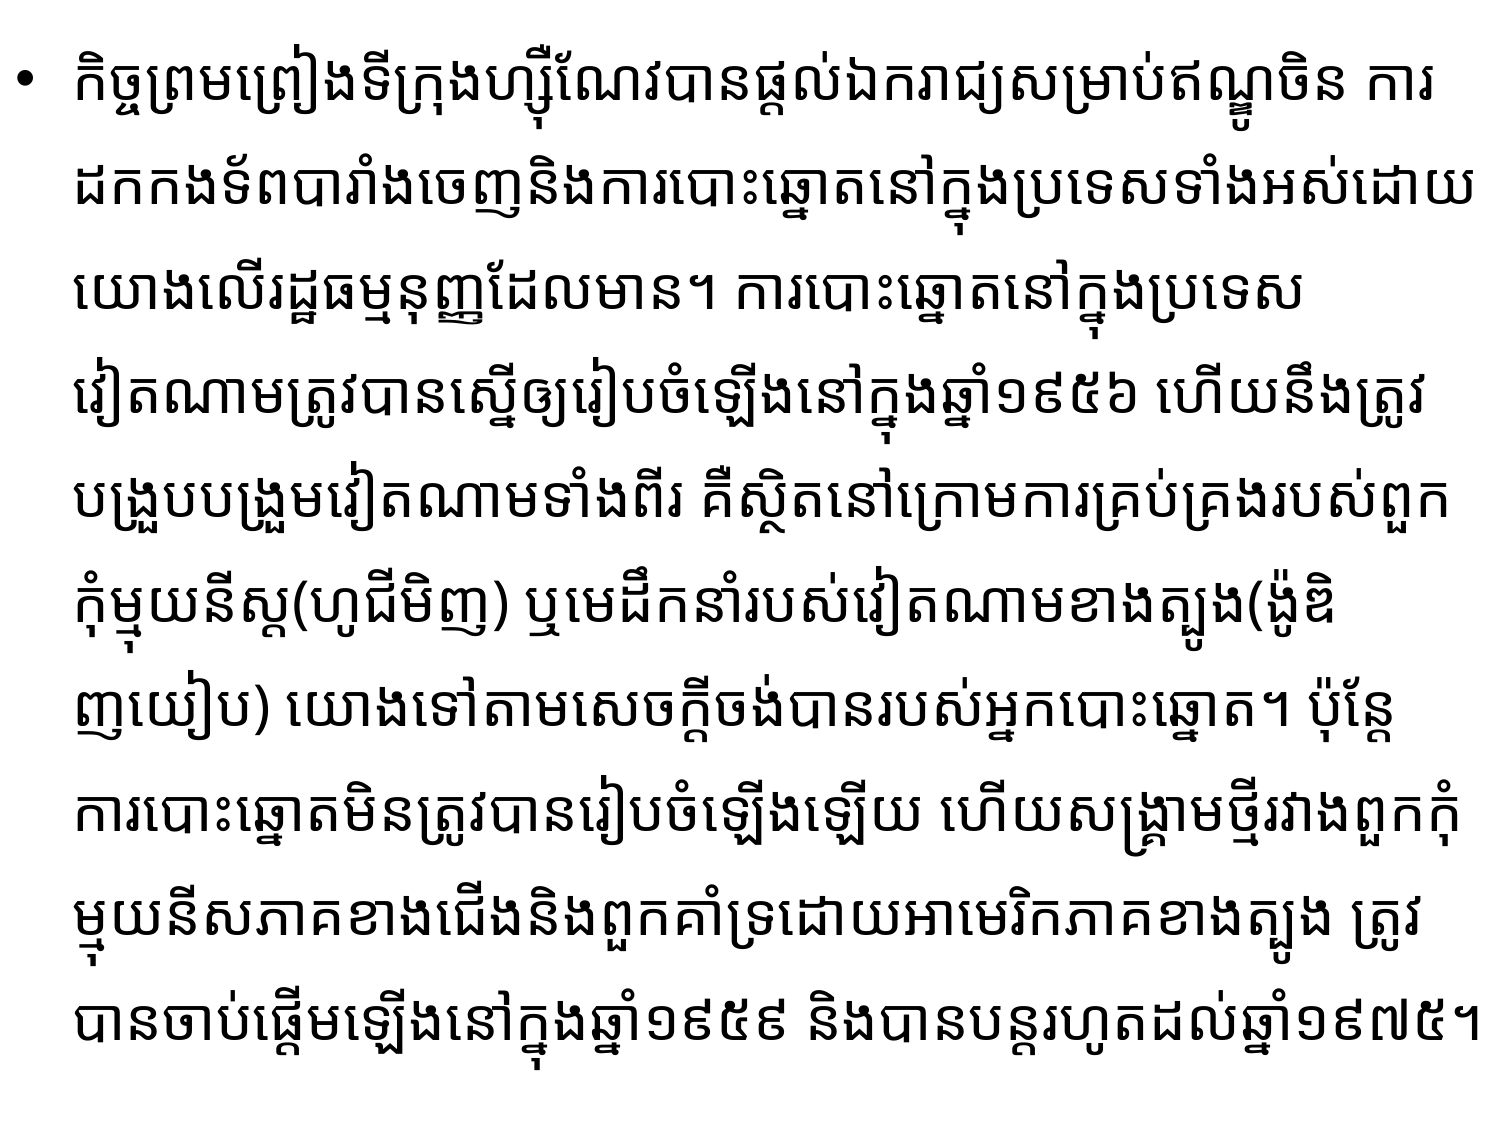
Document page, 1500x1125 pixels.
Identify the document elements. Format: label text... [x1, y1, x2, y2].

list កិច្ចព្រមព្រៀងទីក្រុងហ្ស៊ឺណែវ​បានផ្តល់ឯករាជ្យសម្រាប់ឥណ្ឌូចិន ការដកកងទ័ពបារាំងចេញនិង​​ការបោះ​ឆ្នោតនៅក្នុង​ប្រទេសទាំងអស់ដោយយោងលើរដ្ឋធម្មនុញ្ញដែលមាន។ ការបោះឆ្នោត​​នៅក្នុង​ប្រទេសវៀតណាម​ត្រូវបានស្នើឲ្យរៀបចំឡើង​នៅក្នុងឆ្នាំ​១៩៥៦ ហើយនឹងត្រូវបង្រួប​បង្រួម​វៀតណាមទាំងពីរ គឺស្ថិតនៅក្រោមការ​គ្រប់​គ្រង​របស់ពួកកុំម្មុយនីស្ត(ហូជីមិញ) ឬ​មេដឹកនាំ​របស់​វៀត​ណាម​ខាង​ត្បូង(ង៉ូឌិញយៀប) យោងទៅតាម​សេច​ក្តី​ចង់បានរបស់អ្នកបោះឆ្នោត។ ប៉ុន្តែ ការបោះឆ្នោត​មិន​ត្រូវ​បាន​រៀបចំឡើងឡើយ ហើយសង្គ្រាមថ្មី​រវាង​ពួក​កុំម្មុយនីស​​ភាគខាង​ជើងនិង​ពួកគាំទ្រដោយ​អាមេរិកភាគ​ខាង​ត្បូង ត្រូវ​បានចាប់ផ្តើមឡើង​នៅក្នុងឆ្នាំ​១៩៥៩ និង​បាន​បន្តរហូតដល់ឆ្នាំ​១៩៧៥។ [0, 0, 1500, 1125]
